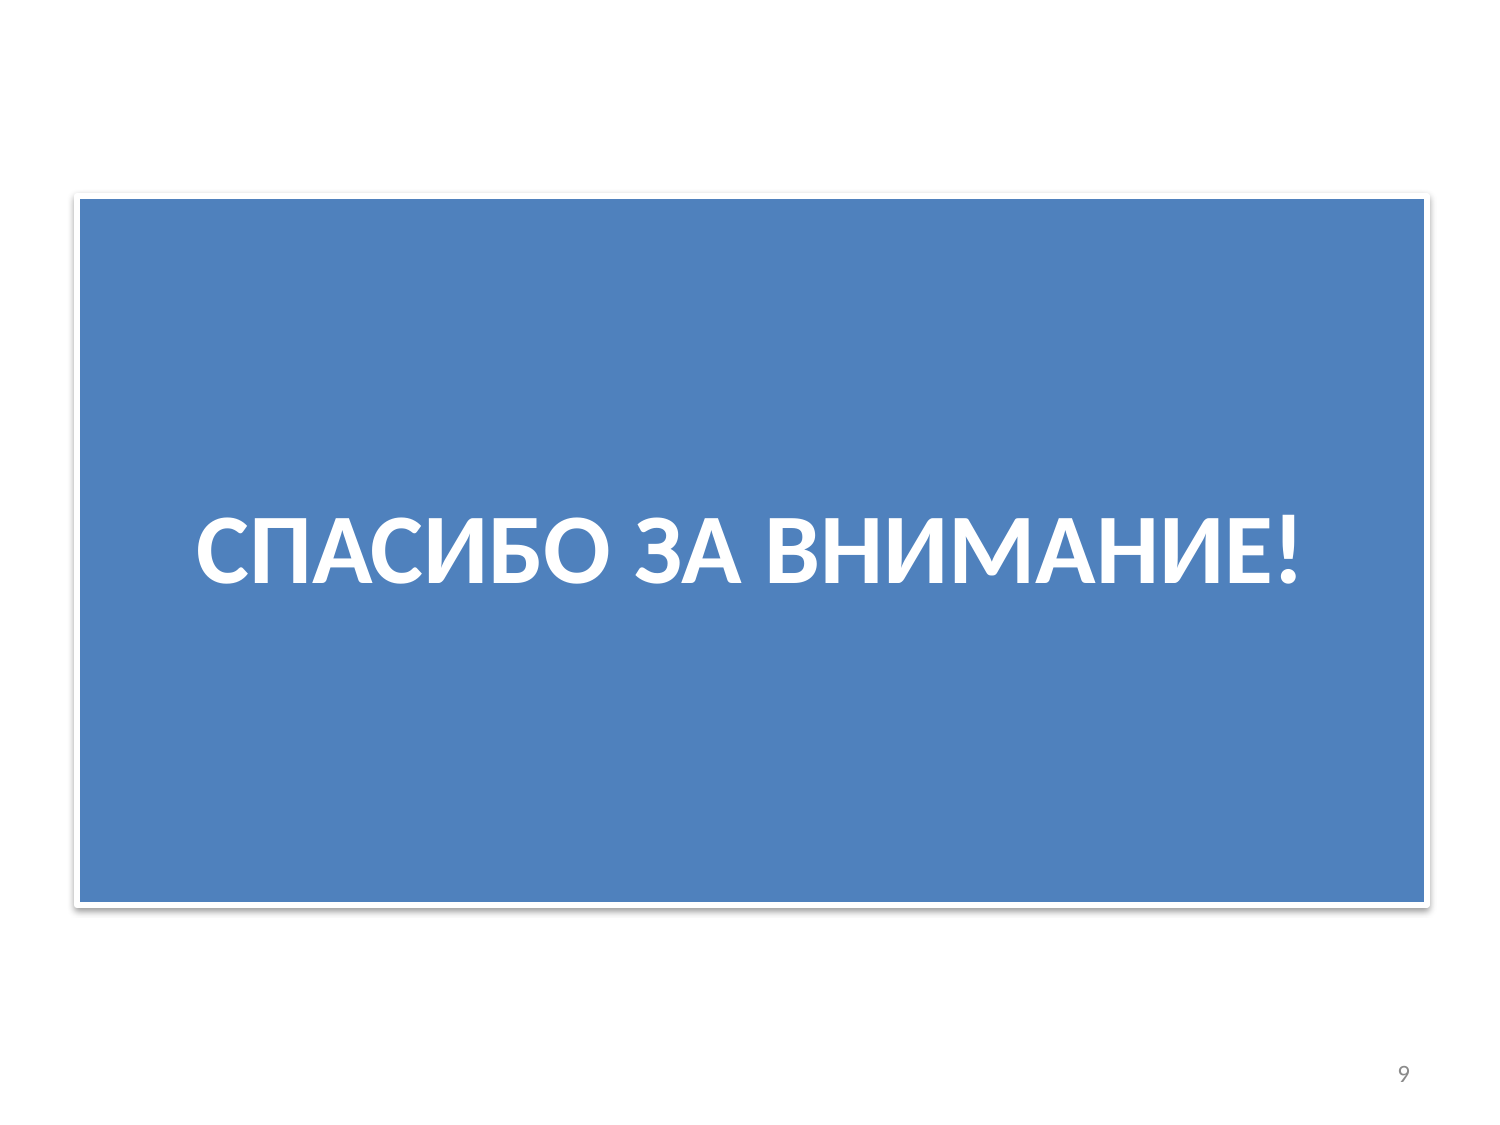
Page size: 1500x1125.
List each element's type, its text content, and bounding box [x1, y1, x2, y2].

slide_number 9 [1074, 1042, 1425, 1103]
list СПАСИБО ЗА ВНИМАНИЕ! [74, 193, 1430, 908]
